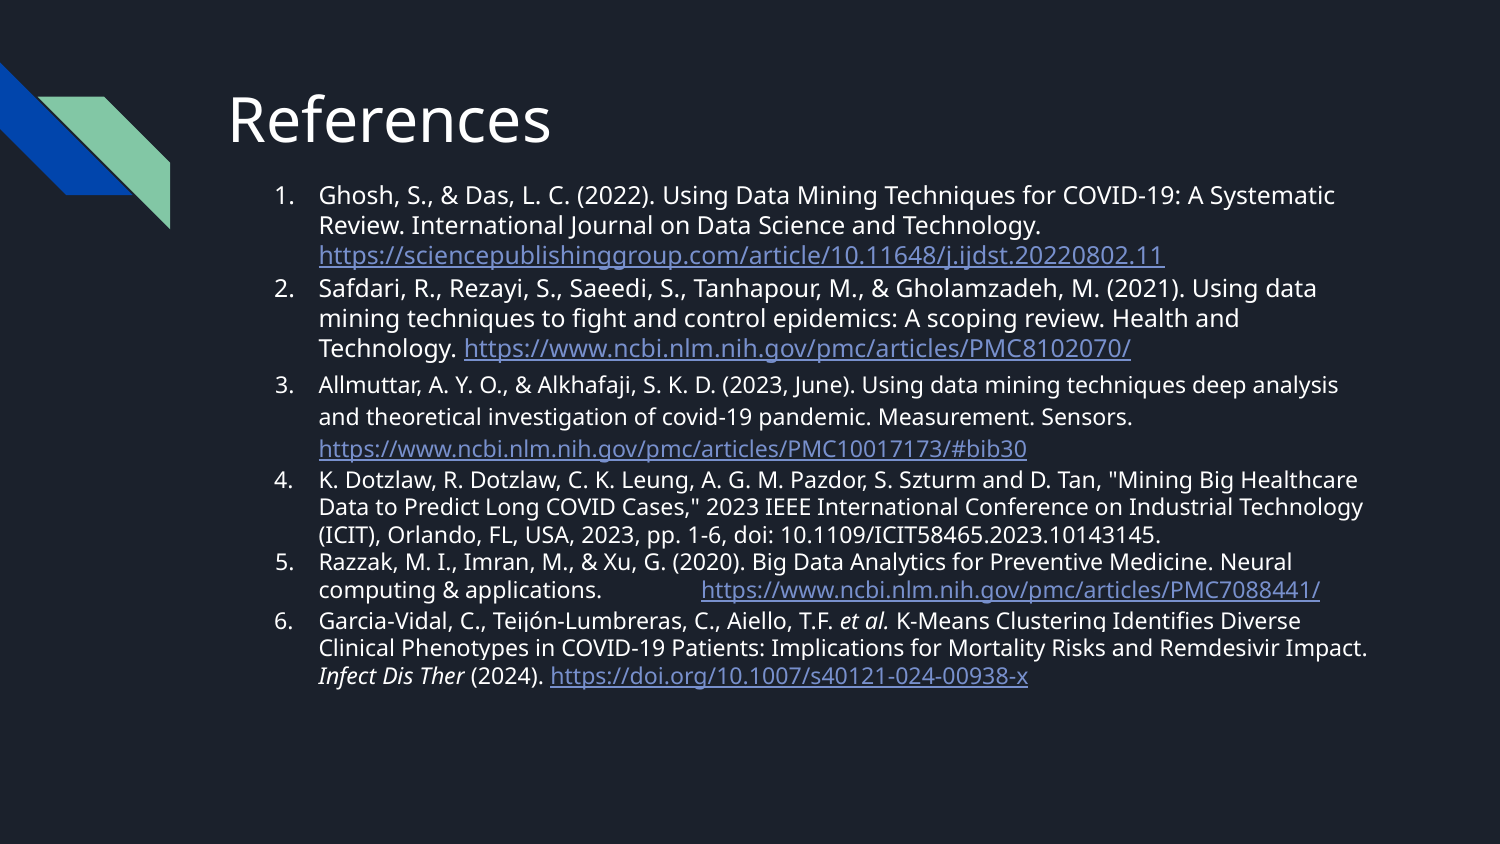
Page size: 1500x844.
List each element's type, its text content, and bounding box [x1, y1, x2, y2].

list Ghosh, S., & Das, L. C. (2022). Using Data Mining Techniques for COVID-19: A Systematic Review. International Journal on Data Science and Technology. https://sciencepublishinggroup.com/article/10.11648/j.ijdst.20220802.11 Safdari, R., Rezayi, S., Saeedi, S., Tanhapour, M., & Gholamzadeh, M. (2021). Using data mining techniques to fight and control epidemics: A scoping review. Health and Technology. https://www.ncbi.nlm.nih.gov/pmc/articles/PMC8102070/ Allmuttar, A. Y. O., & Alkhafaji, S. K. D. (2023, June). Using data mining techniques deep analysis and theoretical investigation of covid-19 pandemic. Measurement. Sensors. https://www.ncbi.nlm.nih.gov/pmc/articles/PMC10017173/#bib30 K. Dotzlaw, R. Dotzlaw, C. K. Leung, A. G. M. Pazdor, S. Szturm and D. Tan, "Mining Big Healthcare Data to Predict Long COVID Cases," 2023 IEEE International Conference on Industrial Technology (ICIT), Orlando, FL, USA, 2023, pp. 1-6, doi: 10.1109/ICIT58465.2023.10143145. Razzak, M. I., Imran, M., & Xu, G. (2020). Big Data Analytics for Preventive Medicine. Neural computing & applications. https://www.ncbi.nlm.nih.gov/pmc/articles/PMC7088441/ Garcia-Vidal, C., Teijón-Lumbreras, C., Aiello, T.F. et al. K-Means Clustering Identifies Diverse Clinical Phenotypes in COVID-19 Patients: Implications for Mortality Risks and Remdesivir Impact. Infect Dis Ther (2024). https://doi.org/10.1007/s40121-024-00938-x [239, 164, 1395, 714]
title References [212, 64, 1368, 215]
